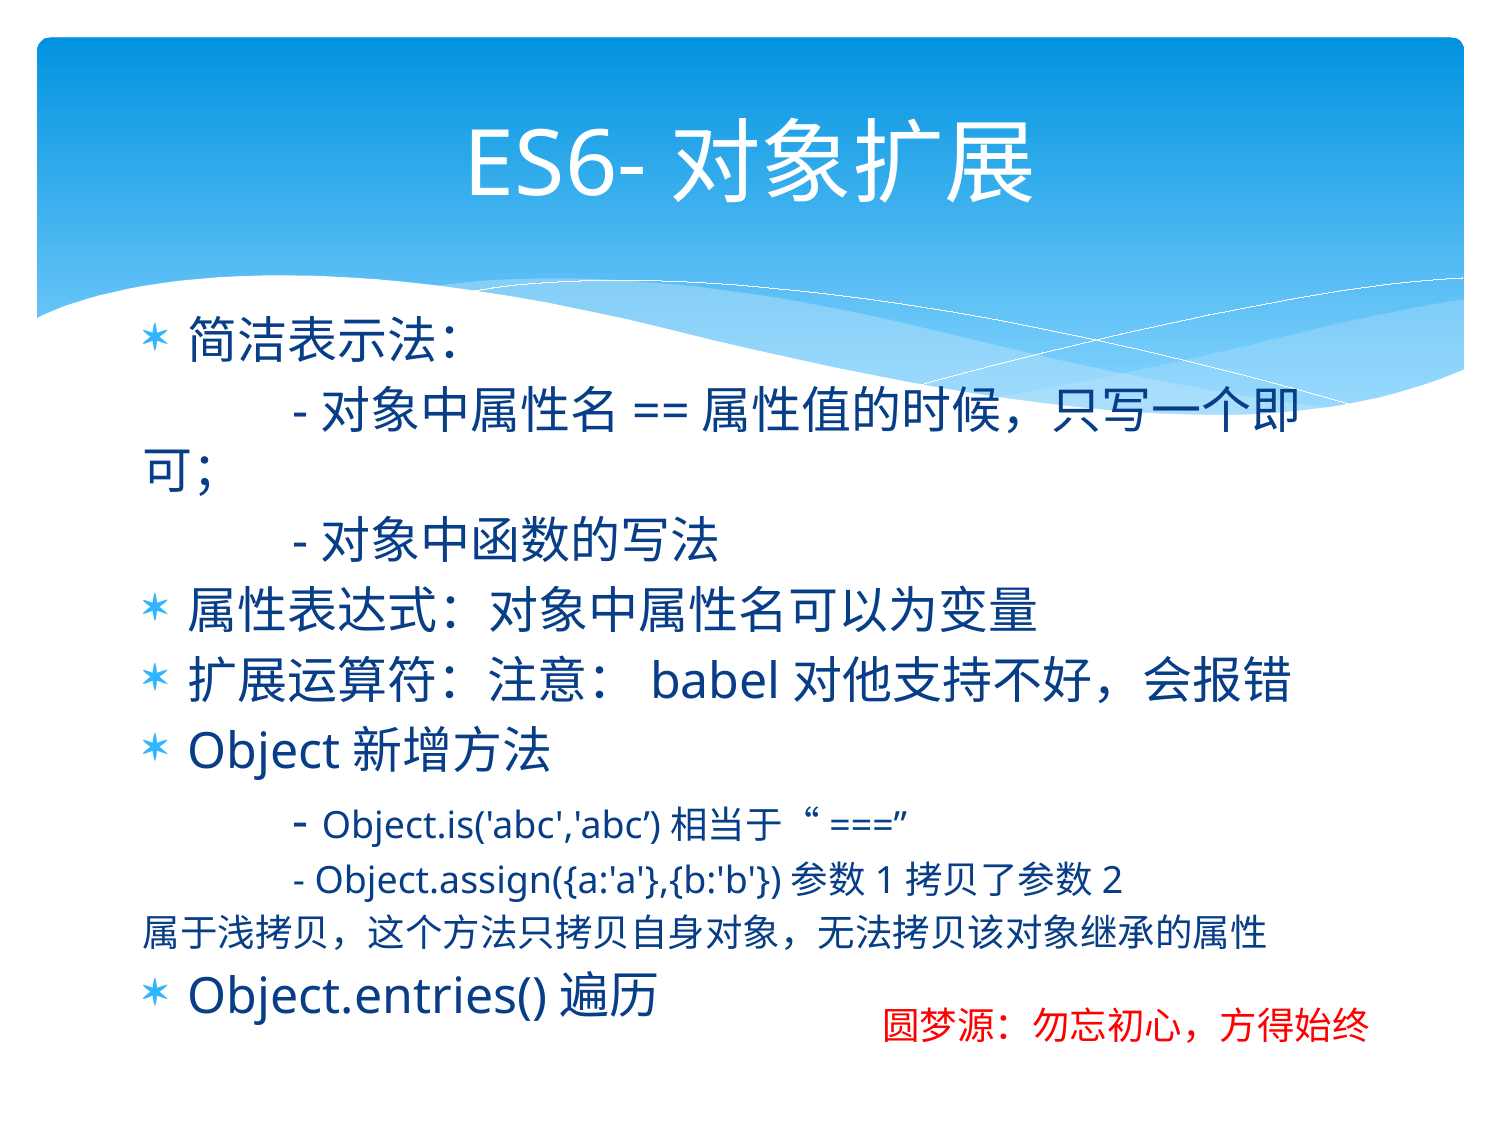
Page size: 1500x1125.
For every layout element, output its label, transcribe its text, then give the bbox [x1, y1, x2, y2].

list 简洁表示法： -对象中属性名==属性值的时候，只写一个即可； -对象中函数的写法 属性表达式：对象中属性名可以为变量 扩展运算符：注意：babel对他支持不好，会报错 Object新增方法 - Object.is('abc','abc’)相当于“===” - Object.assign({a:'a'},{b:'b'})参数1拷贝了参数2 属于浅拷贝，这个方法只拷贝自身对象，无法拷贝该对象继承的属性 Object.entries()遍历 [127, 301, 1344, 1124]
title ES6-对象扩展 [75, 55, 1425, 261]
